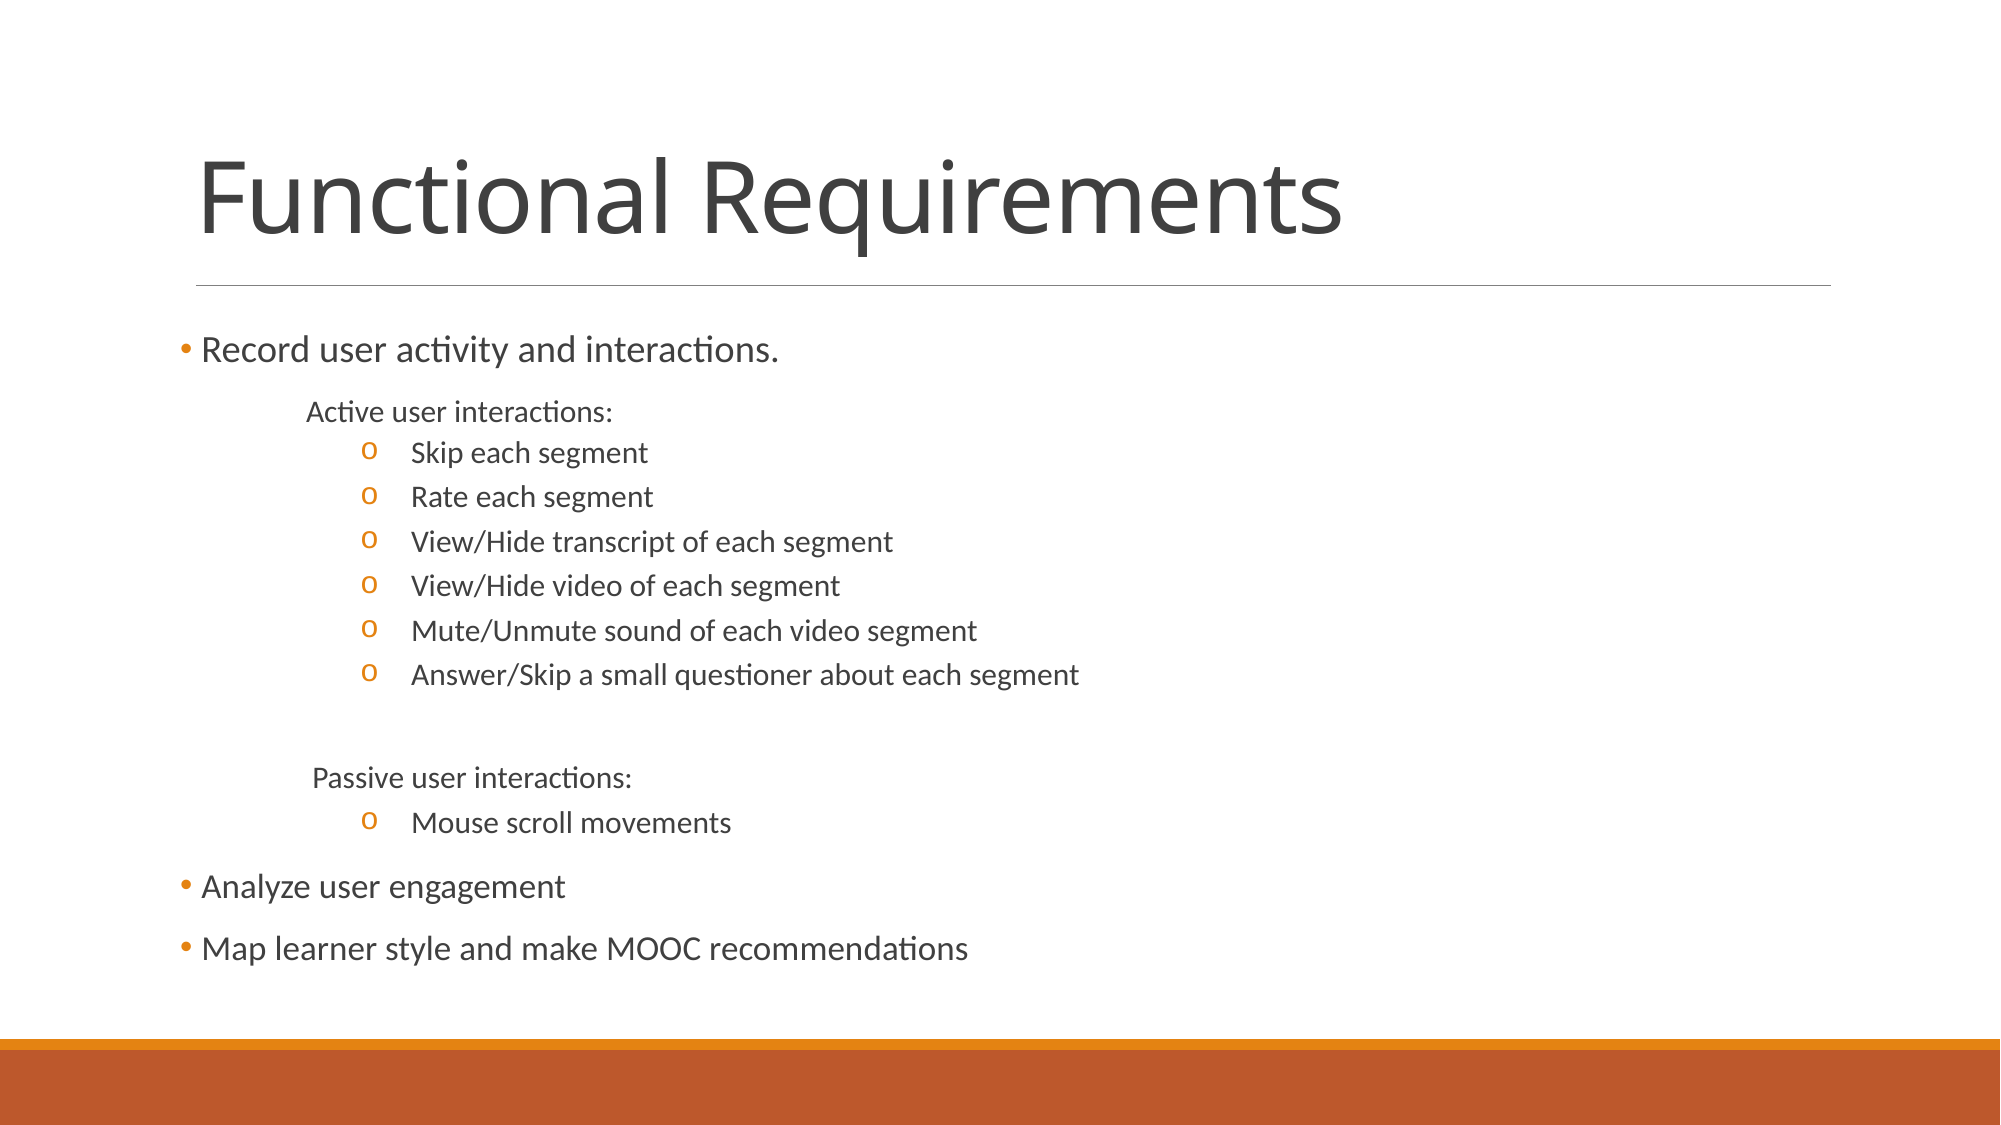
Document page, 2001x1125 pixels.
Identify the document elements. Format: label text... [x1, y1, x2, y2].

title Functional Requirements [180, 23, 1830, 262]
list Record user activity and interactions. Active user interactions: Skip each segment Rate each segment View/Hide transcript of each segment View/Hide video of each segment Mute/Unmute sound of each video segment Answer/Skip a small questioner about each segment Passive user interactions: Mouse scroll movements Analyze user engagement Map learner style and make MOOC recommendations [180, 322, 1830, 983]
